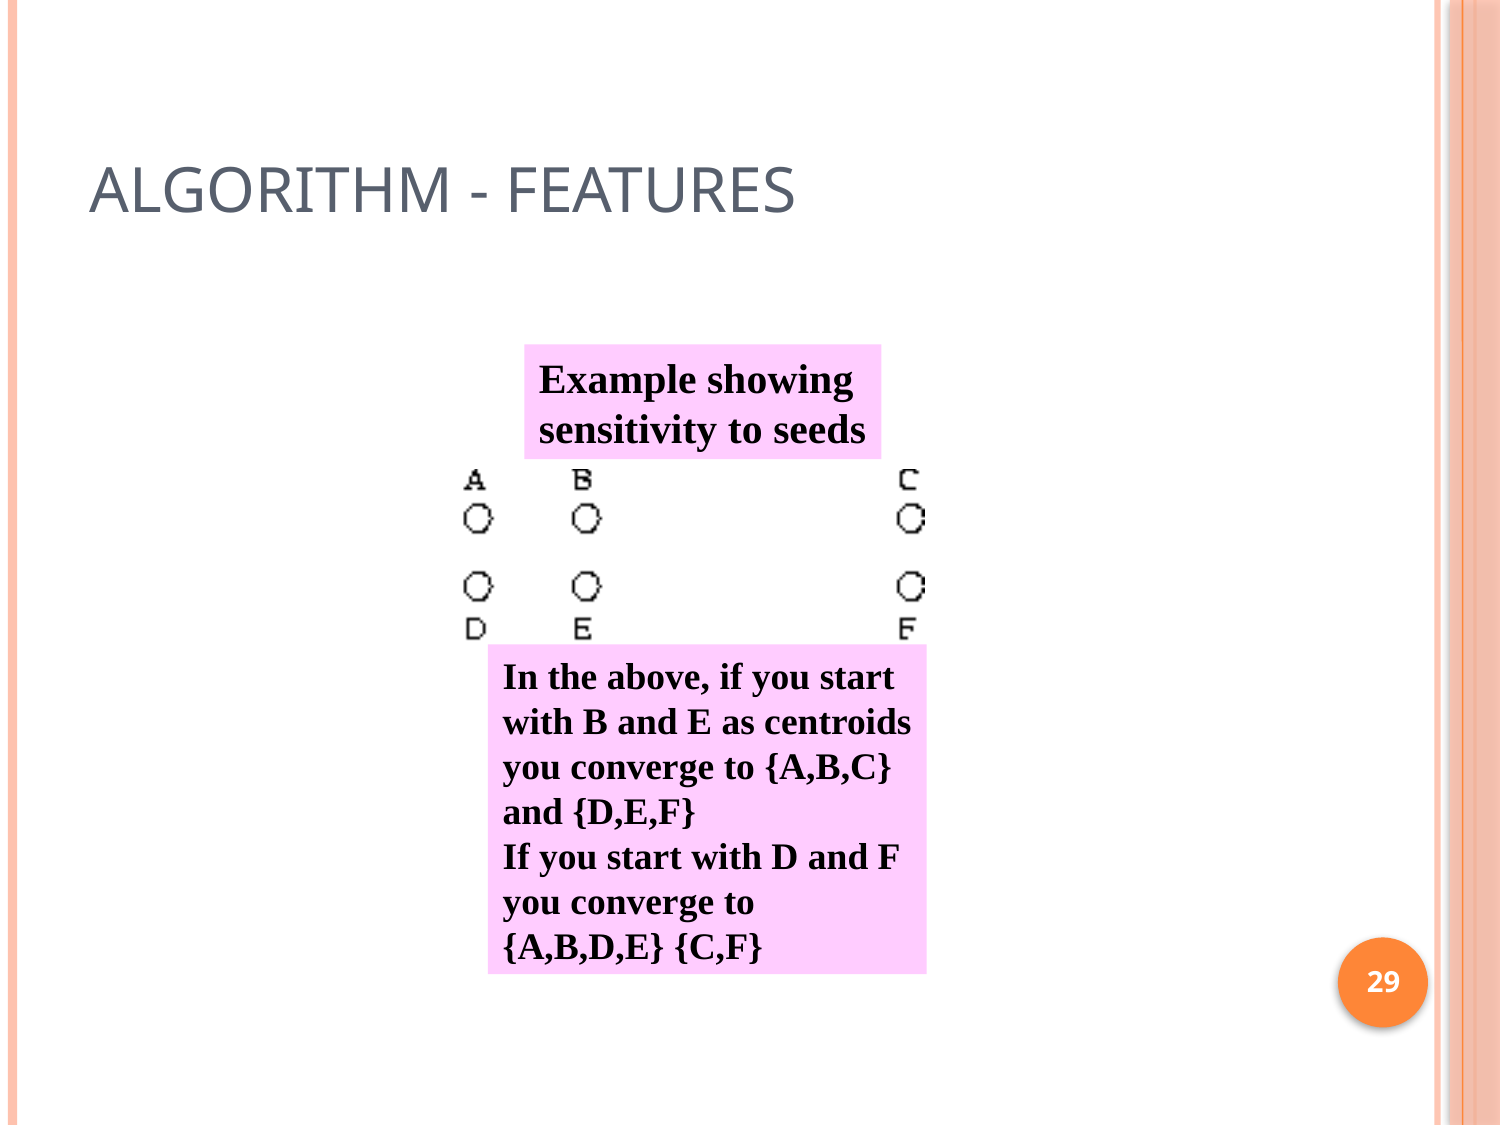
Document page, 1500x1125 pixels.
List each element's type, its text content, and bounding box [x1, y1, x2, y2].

text_box Example showing sensitivity to seeds [524, 344, 882, 460]
title Algorithm - features [75, 45, 1300, 233]
picture [461, 468, 926, 644]
slide_number 29 [1333, 940, 1434, 1027]
text_box In the above, if you start with B and E as centroids you converge to {A,B,C} and {D,E,F} If you start with D and F you converge to {A,B,D,E} {C,F} [487, 652, 927, 975]
